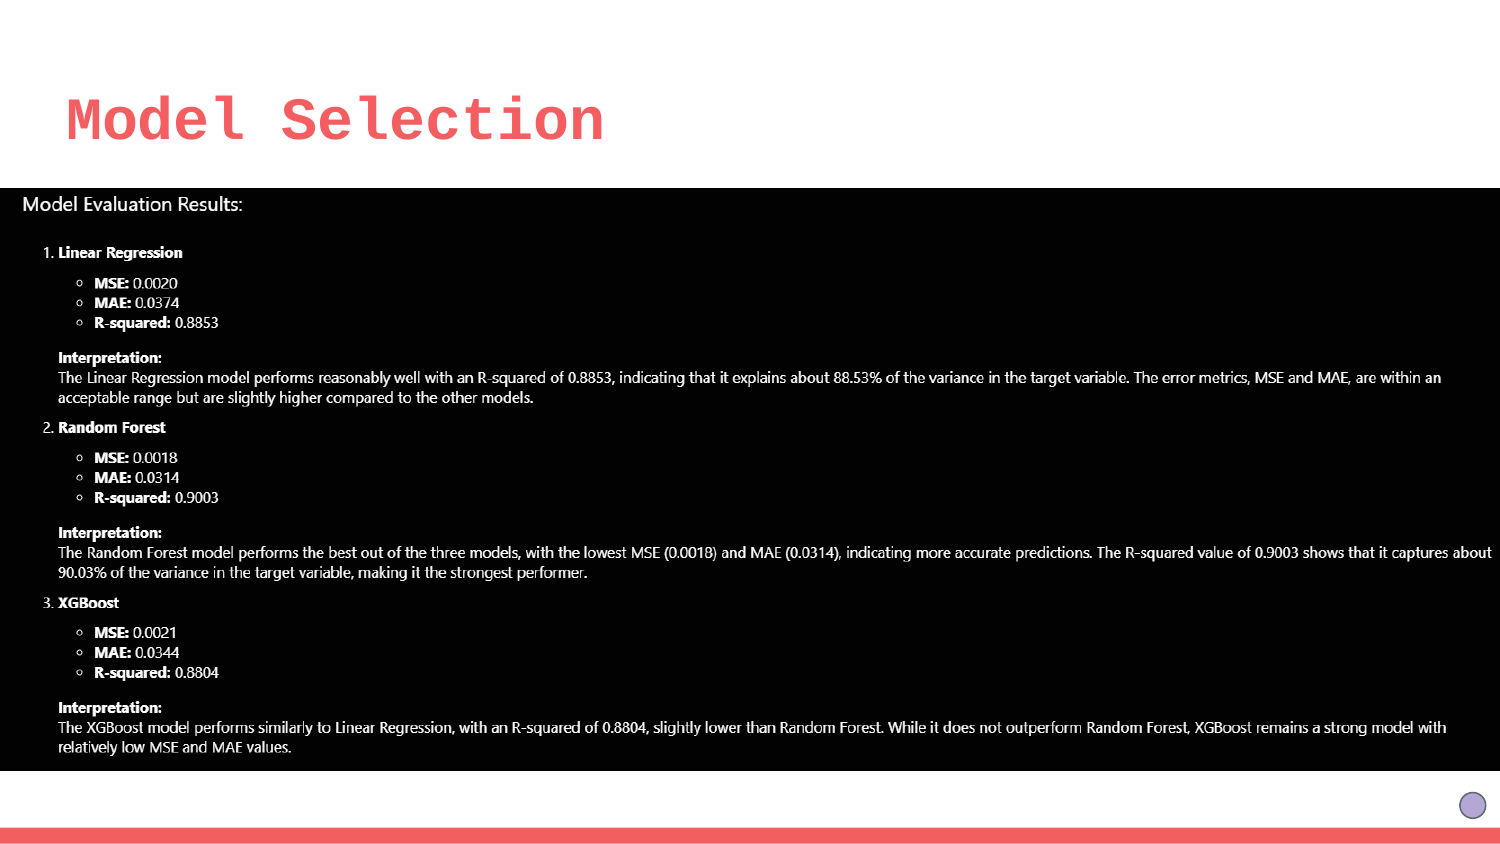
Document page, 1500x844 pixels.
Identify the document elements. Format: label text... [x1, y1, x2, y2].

picture [0, 188, 1500, 771]
text_box [1459, 792, 1486, 819]
title Model Selection [51, 64, 1449, 167]
